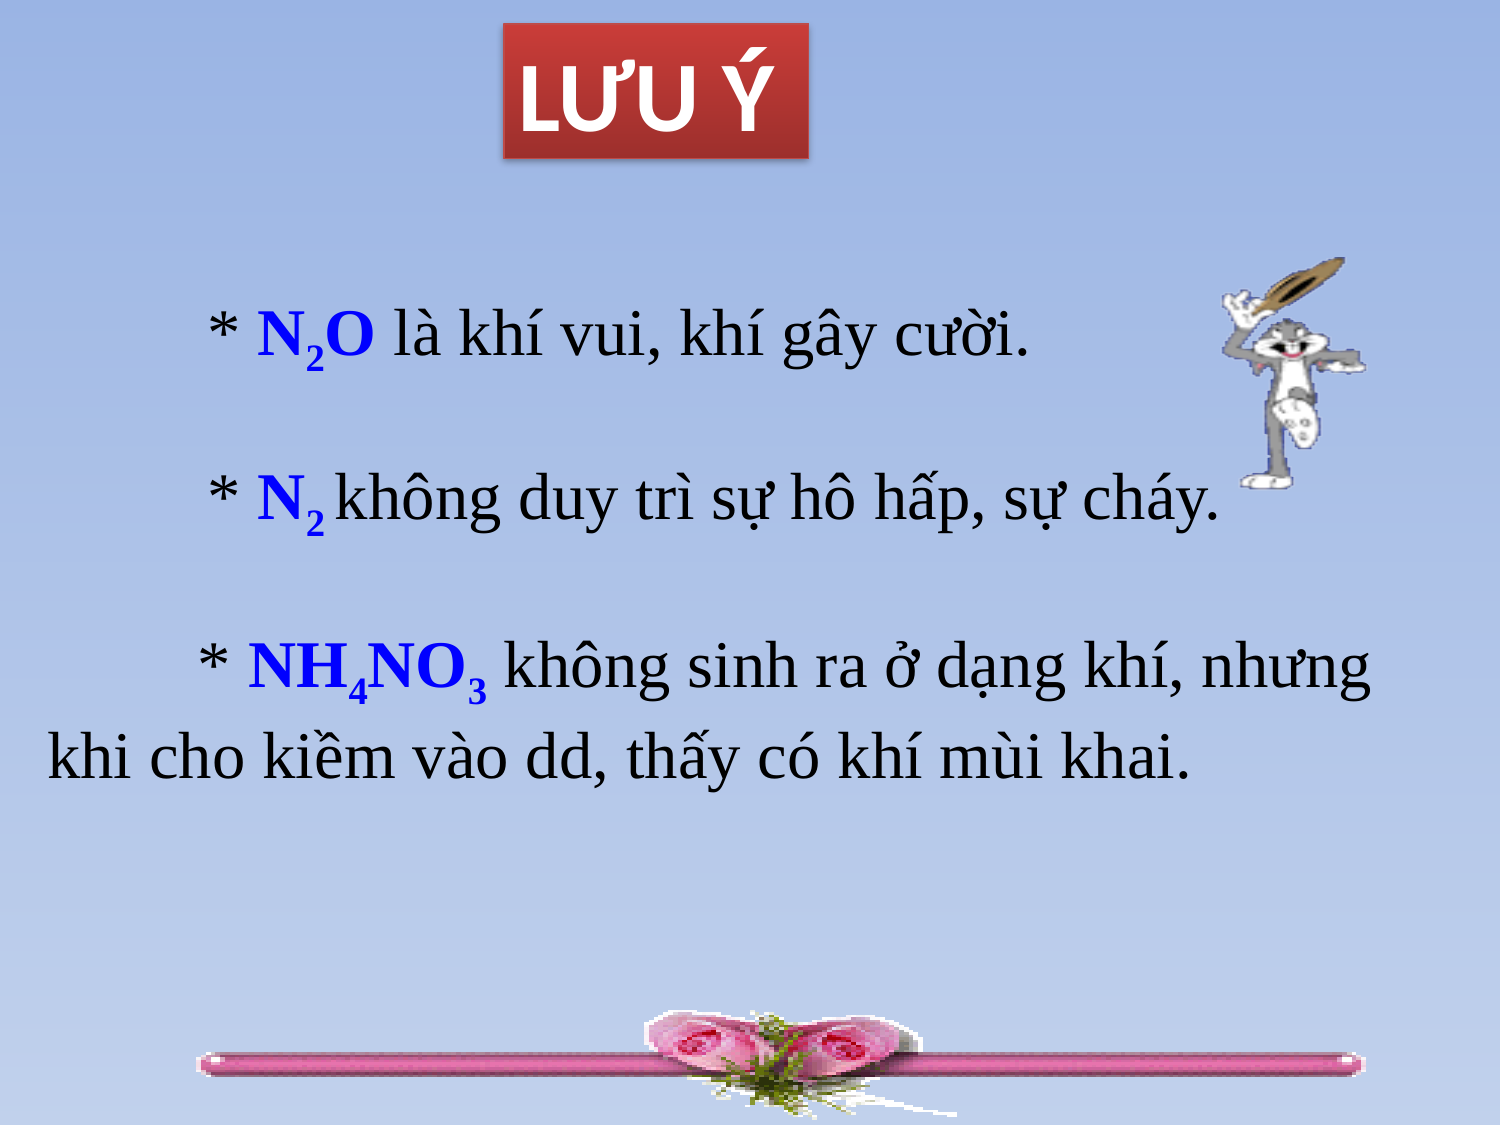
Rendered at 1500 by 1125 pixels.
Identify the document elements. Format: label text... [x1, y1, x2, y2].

picture [1195, 257, 1371, 496]
text_box LƯU Ý [503, 23, 809, 159]
text_box * N2 không duy trì sự hô hấp, sự cháy. [175, 445, 1278, 552]
text_box * NH4NO3 không sinh ra ở dạng khí, nhưng khi cho kiềm vào dd, thấy có khí mùi khai. [32, 613, 1442, 800]
picture [187, 1005, 1382, 1125]
text_box * N2O là khí vui, khí gây cười. [175, 281, 1190, 387]
